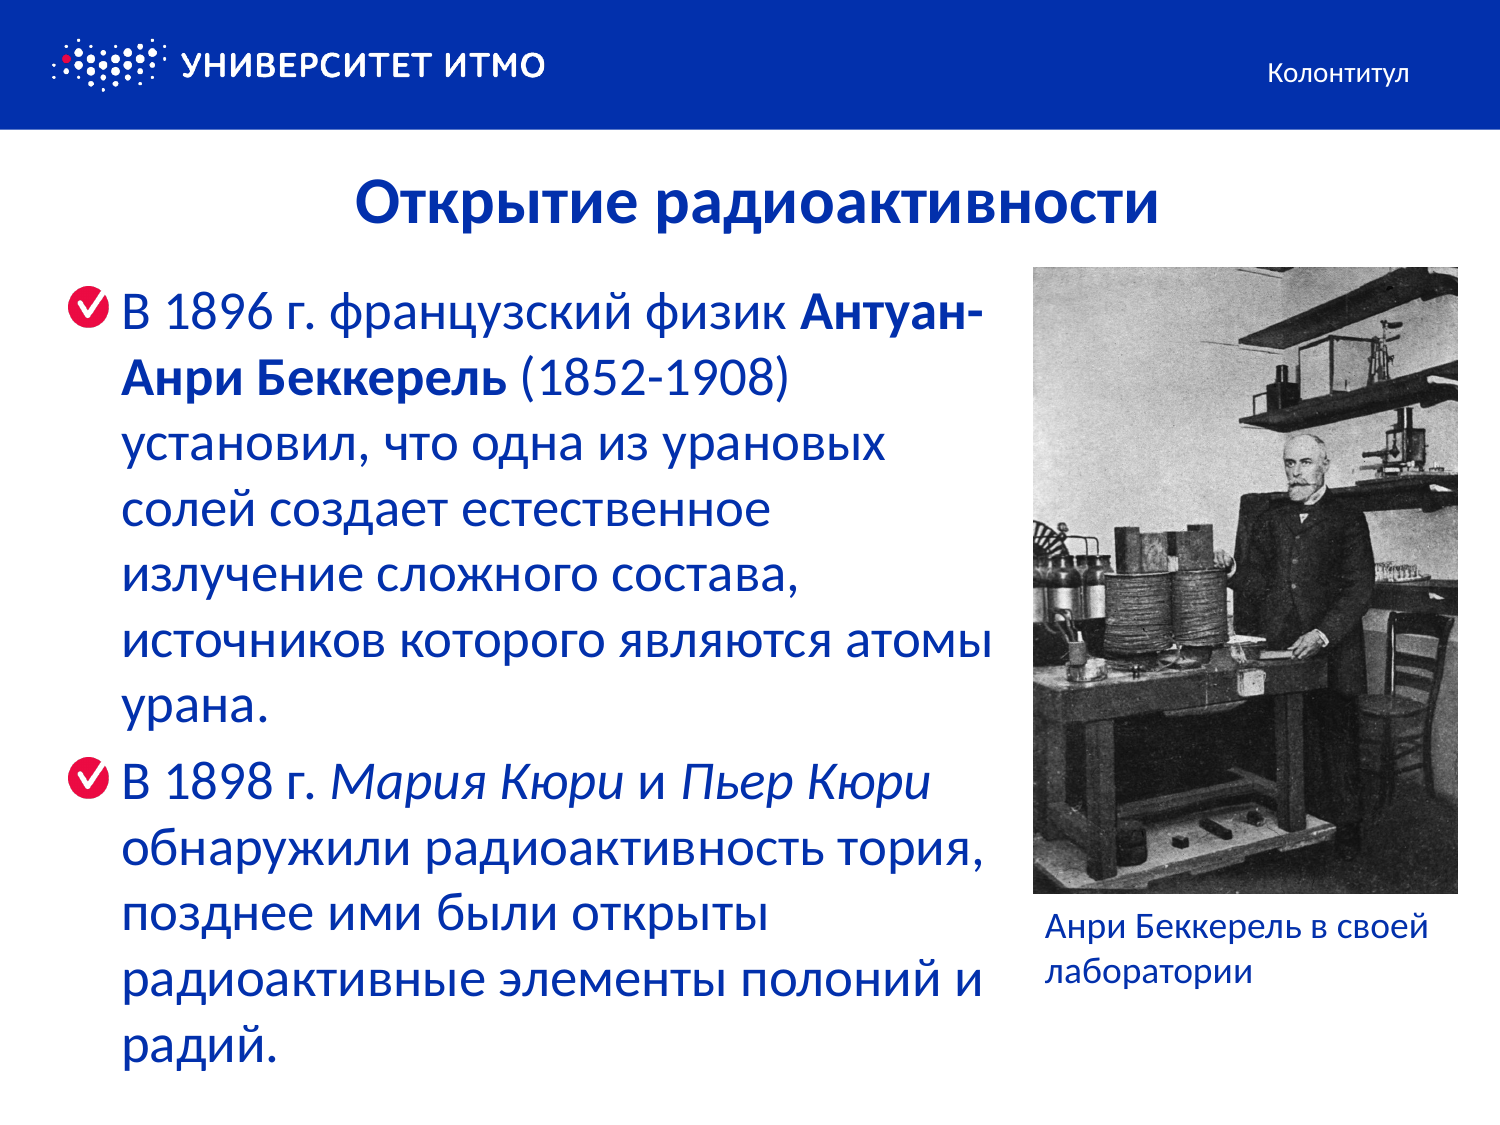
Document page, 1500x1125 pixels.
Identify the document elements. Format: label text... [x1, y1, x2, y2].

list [1033, 266, 1458, 894]
text_box Анри Беккерель в своей лаборатории [1030, 899, 1456, 998]
picture [0, 0, 596, 130]
list В 1896 г. французский физик Антуан-Анри Беккерель (1852-1908) установил, что одна из урановых солей создает естественное излучение сложного состава, источников которого являются атомы урана. В 1898 г. Мария Кюри и Пьер Кюри обнаружили радиоактивность тория, позднее ими были открыты радиоактивные элементы полоний и радий. [53, 267, 1034, 1083]
picture [68, 757, 109, 799]
title Открытие радиоактивности [70, 129, 1447, 266]
picture [68, 286, 109, 328]
footer Колонтитул [661, 40, 1425, 101]
